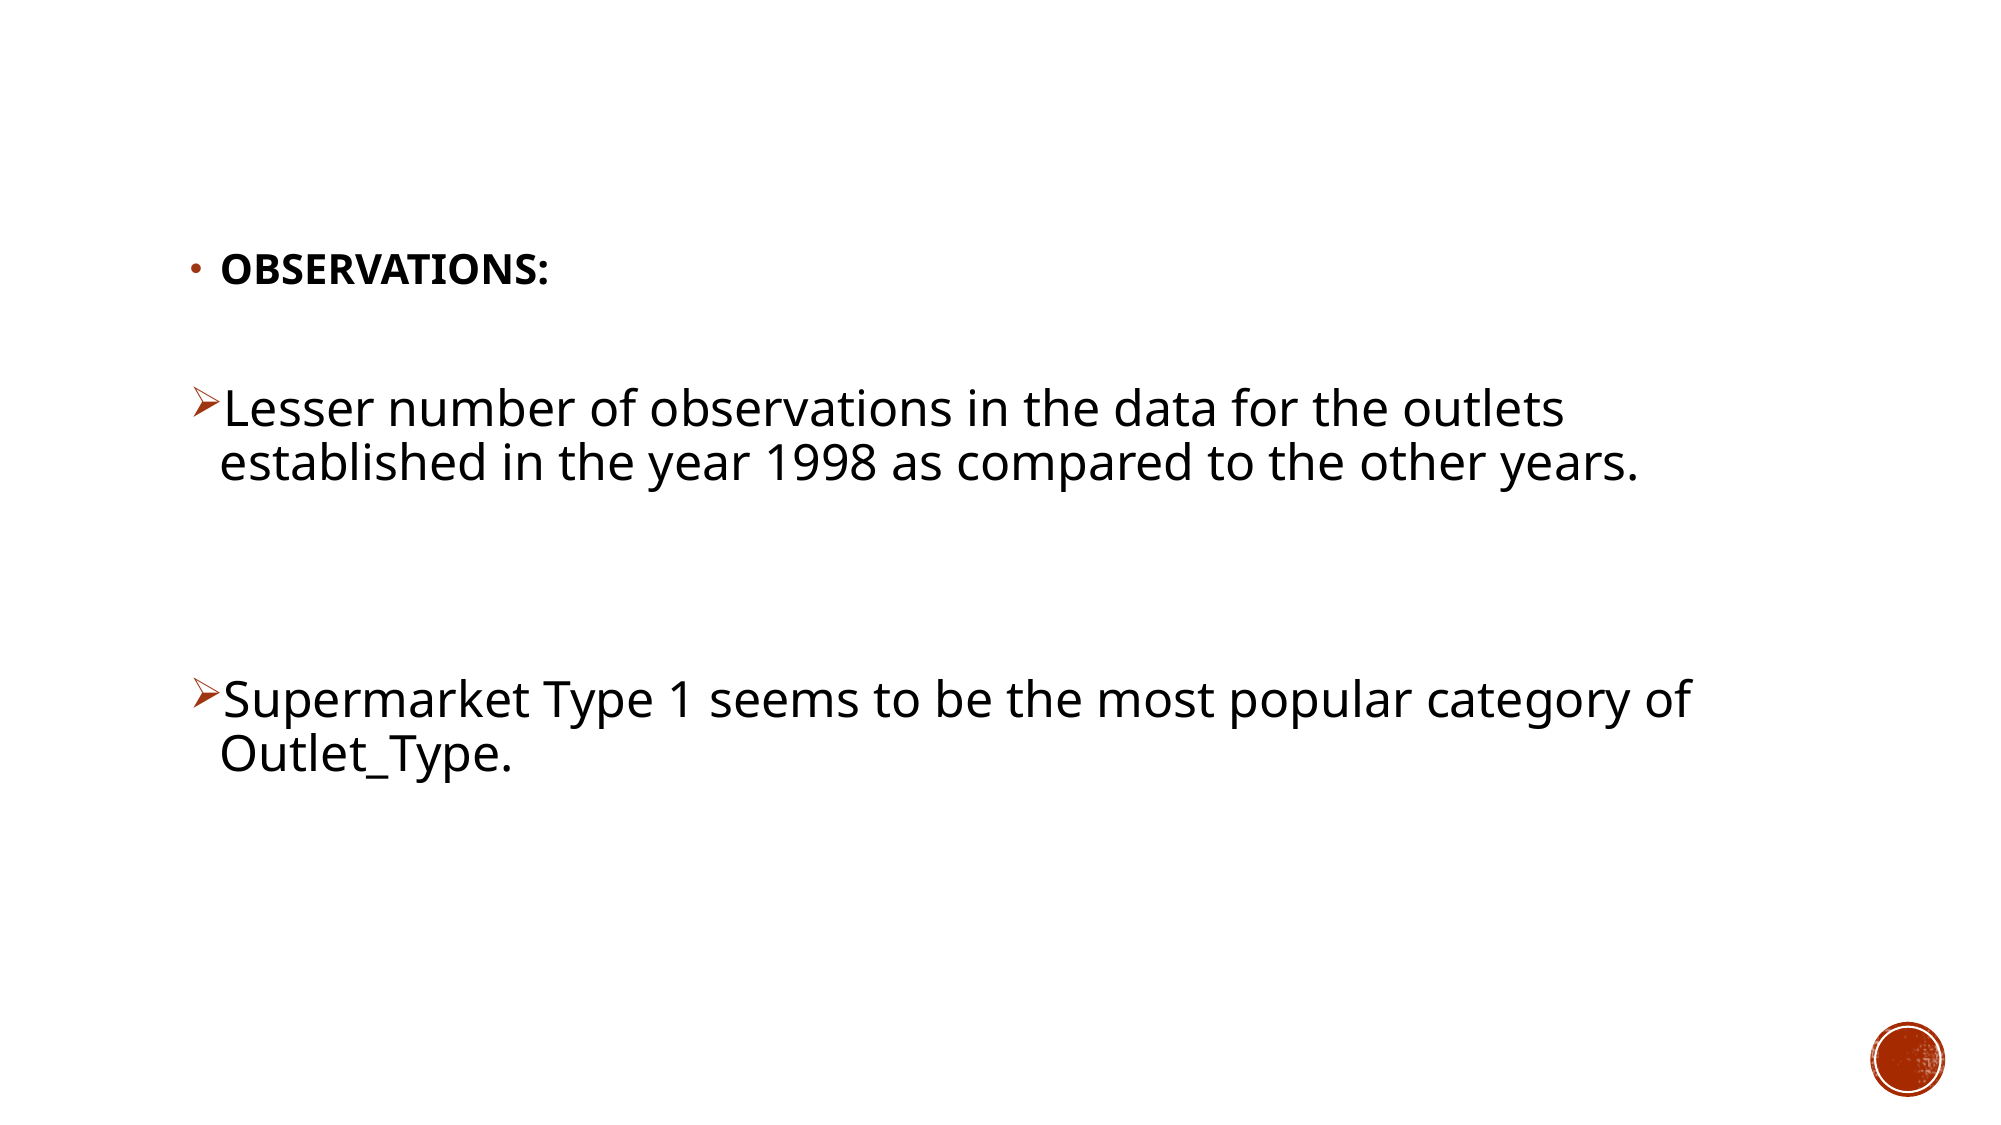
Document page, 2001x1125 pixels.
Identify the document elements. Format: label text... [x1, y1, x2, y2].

list OBSERVATIONS: Lesser number of observations in the data for the outlets established in the year 1998 as compared to the other years. Supermarket Type 1 seems to be the most popular category of Outlet_Type. [174, 231, 1825, 894]
